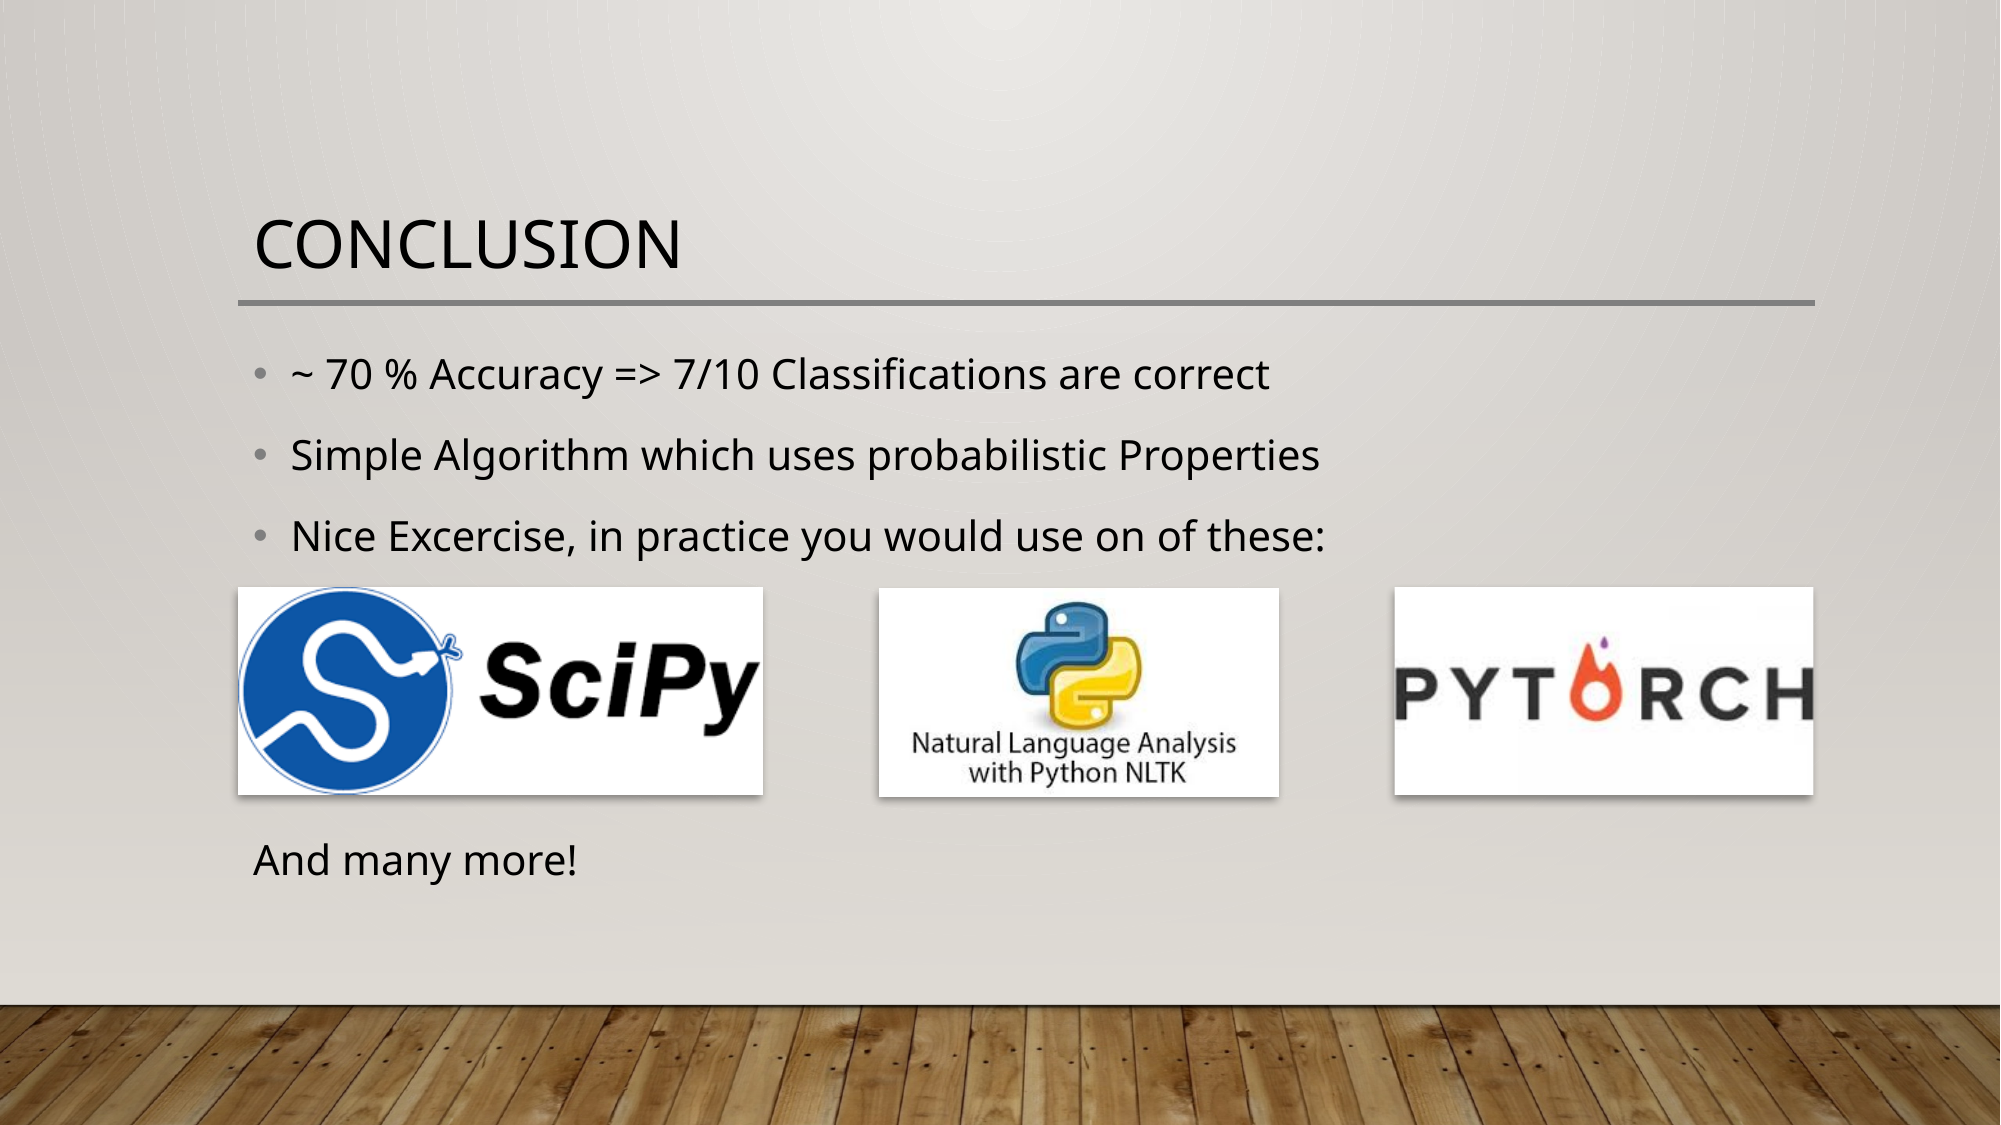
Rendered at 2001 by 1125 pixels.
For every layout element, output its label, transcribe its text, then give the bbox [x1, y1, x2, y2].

picture [0, 1005, 2000, 1125]
list ~ 70 % Accuracy => 7/10 Classifications are correct Simple Algorithm which uses probabilistic Properties Nice Excercise, in practice you would use on of these: And many more! [238, 797, 1814, 897]
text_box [237, 586, 1814, 797]
list ~ 70 % Accuracy => 7/10 Classifications are correct Simple Algorithm which uses probabilistic Properties Nice Excercise, in practice you would use on of these: And many more! [238, 330, 1814, 586]
title Conclusion [238, 131, 1814, 305]
